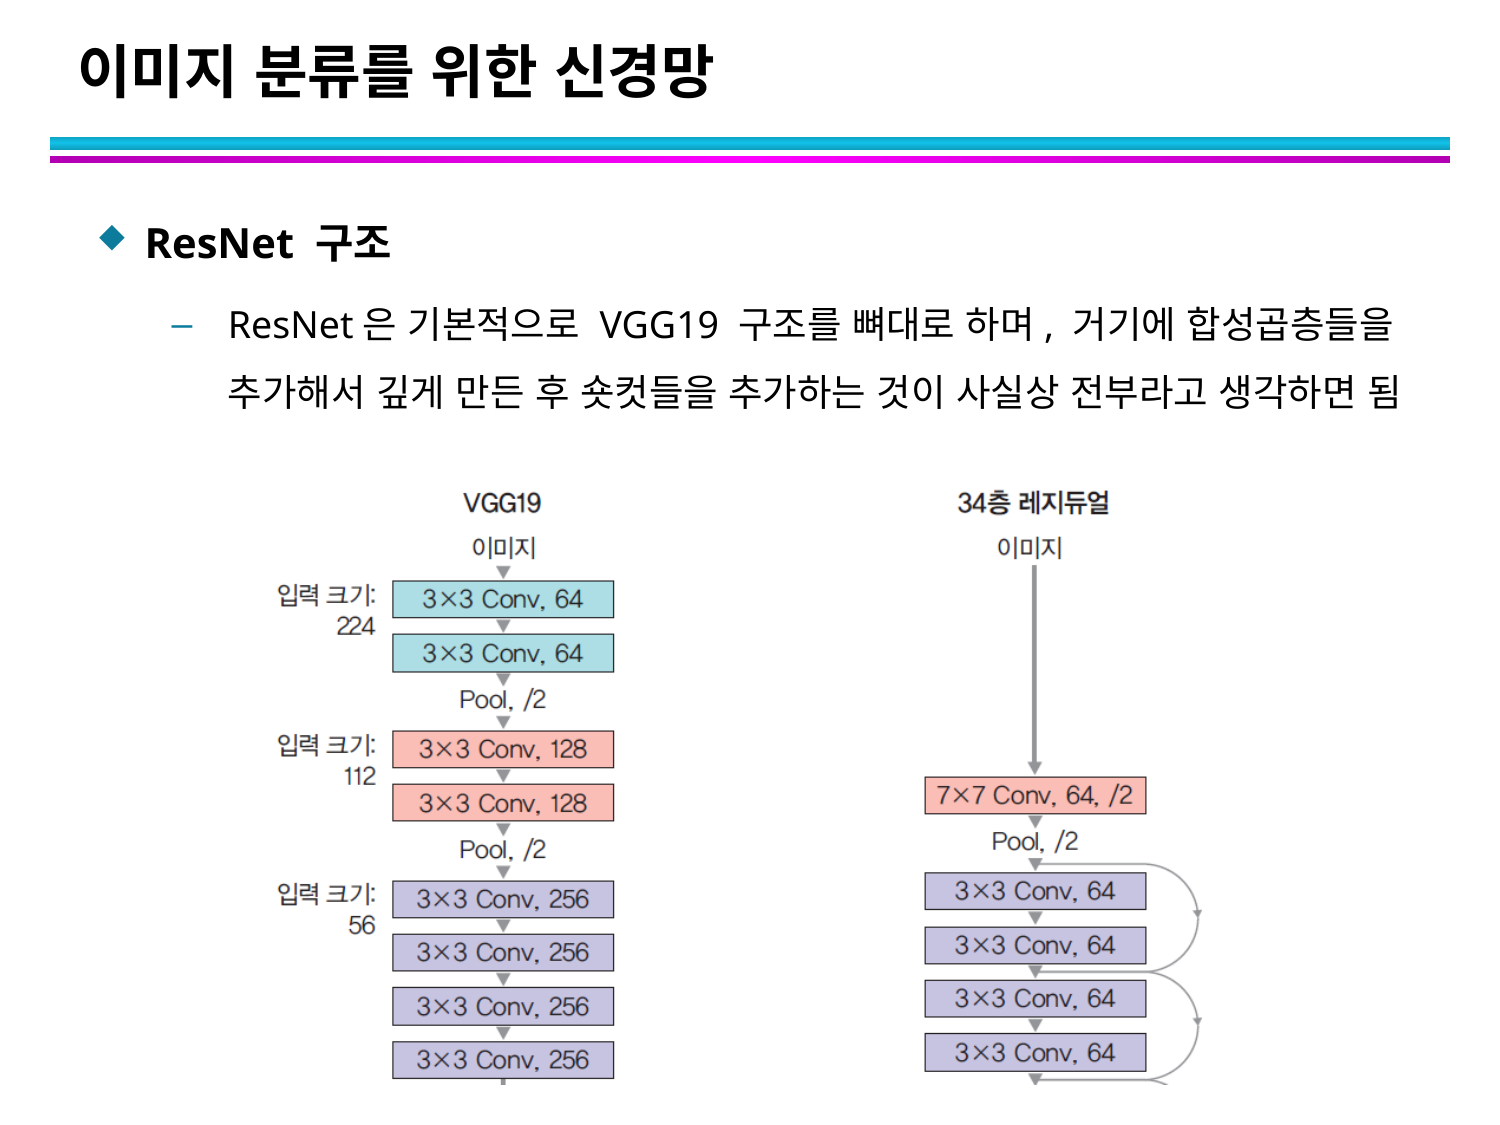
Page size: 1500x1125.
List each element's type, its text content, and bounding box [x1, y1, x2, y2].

title 이미지 분류를 위한 신경망 [62, 24, 1421, 113]
list ResNet 구조 ResNet은 기본적으로 VGG19 구조를 뼈대로 하며, 거기에 합성곱층들을 추가해서 깊게 만든 후 숏컷들을 추가하는 것이 사실상 전부라고 생각하면 됨 [81, 184, 1440, 999]
picture [271, 472, 1229, 1085]
